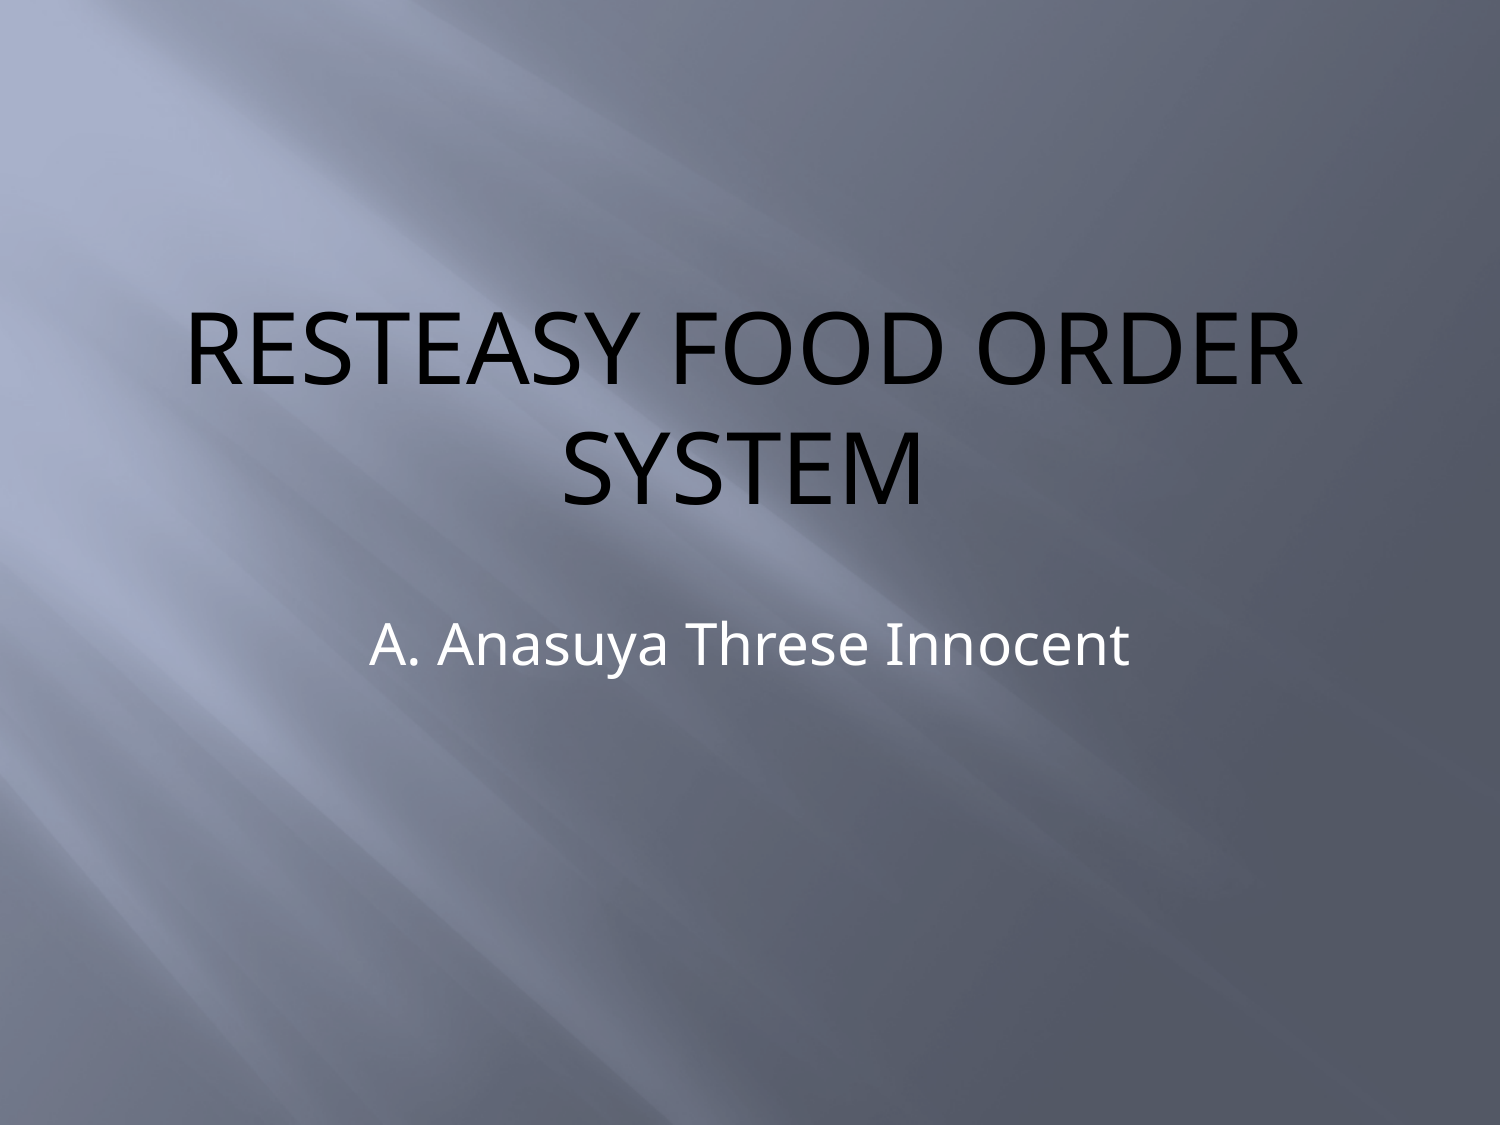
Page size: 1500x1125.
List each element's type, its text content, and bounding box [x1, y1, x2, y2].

subtitle A. Anasuya Threse Innocent [225, 600, 1275, 888]
title Resteasy Food order system [69, 224, 1420, 525]
